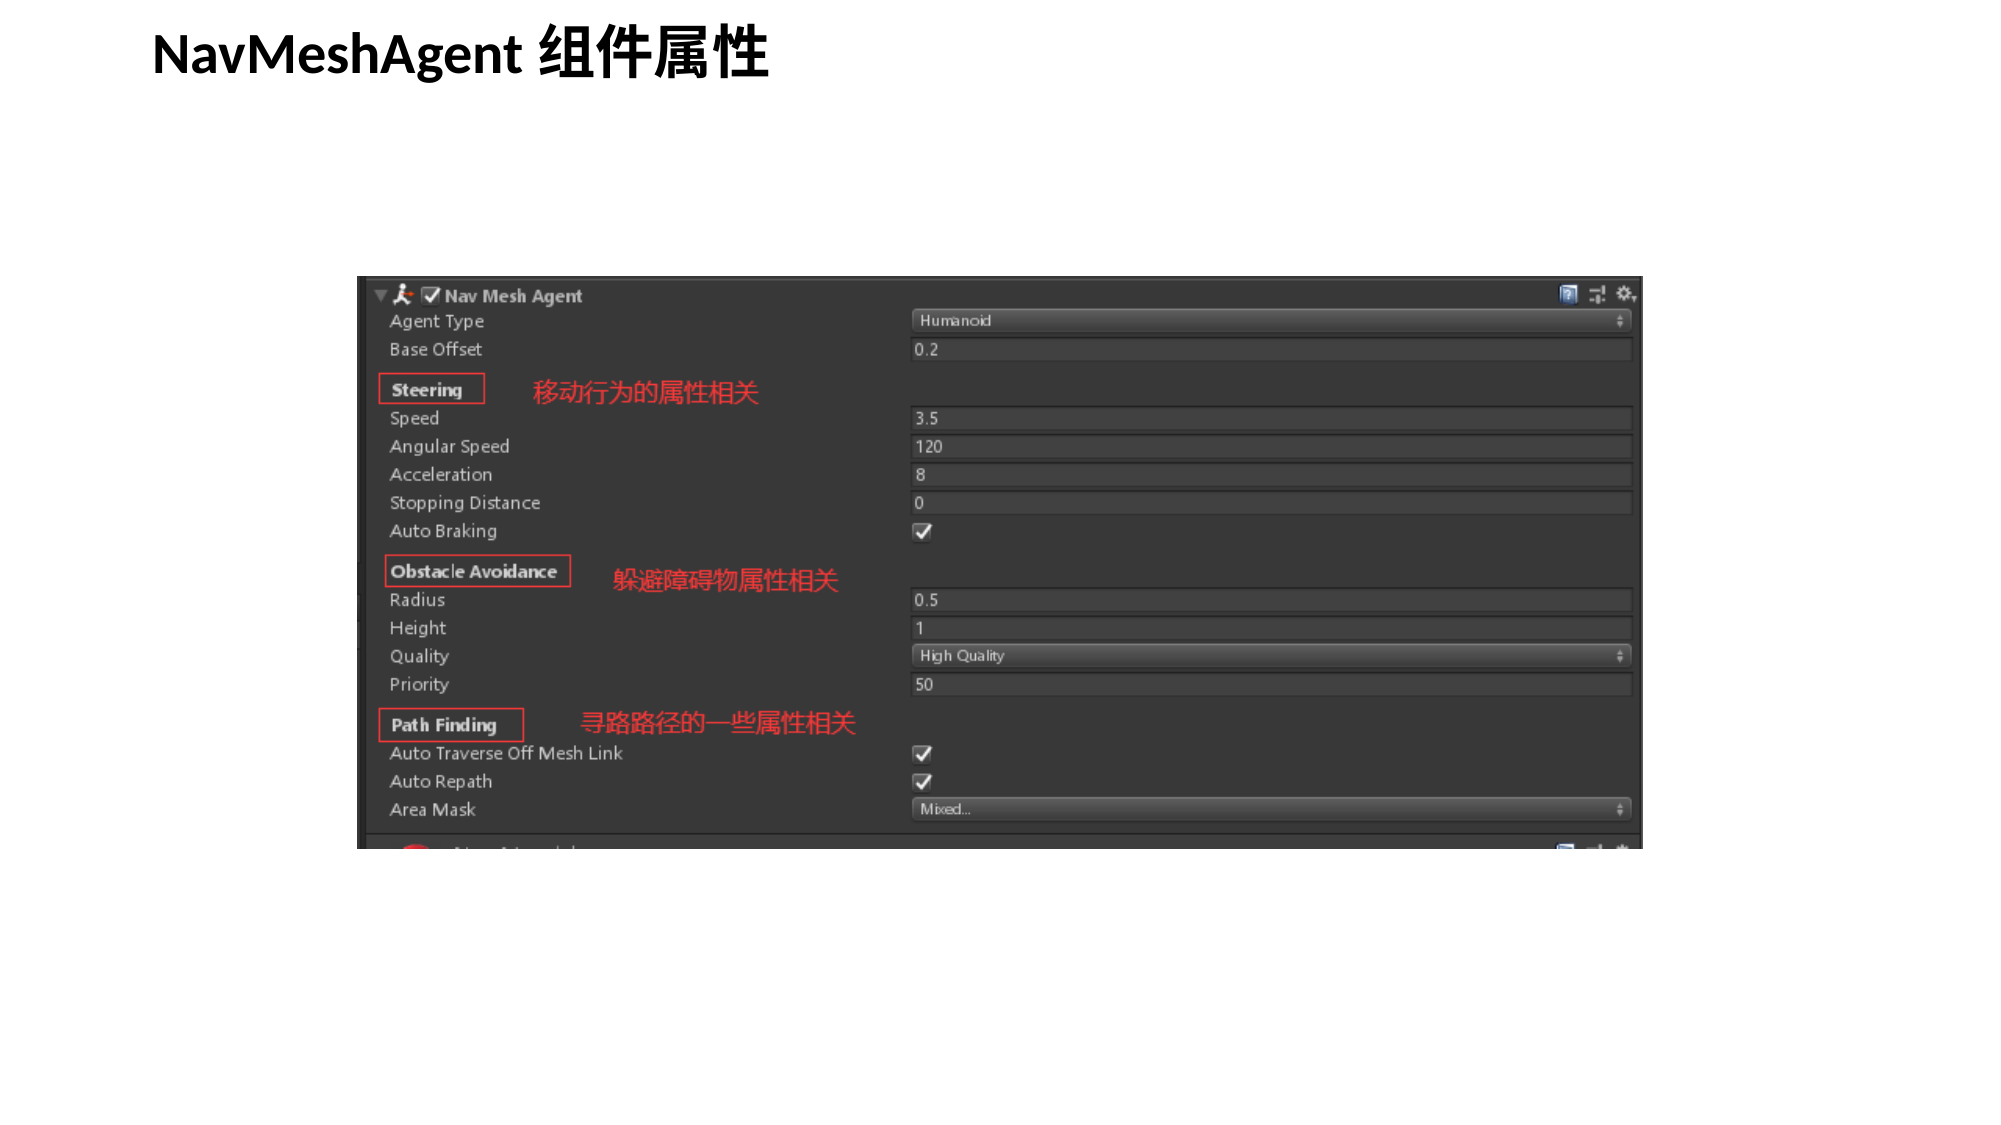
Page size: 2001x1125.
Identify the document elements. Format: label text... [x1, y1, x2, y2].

picture [357, 276, 1643, 849]
list NavMeshAgent组件属性 [137, 16, 1863, 1125]
